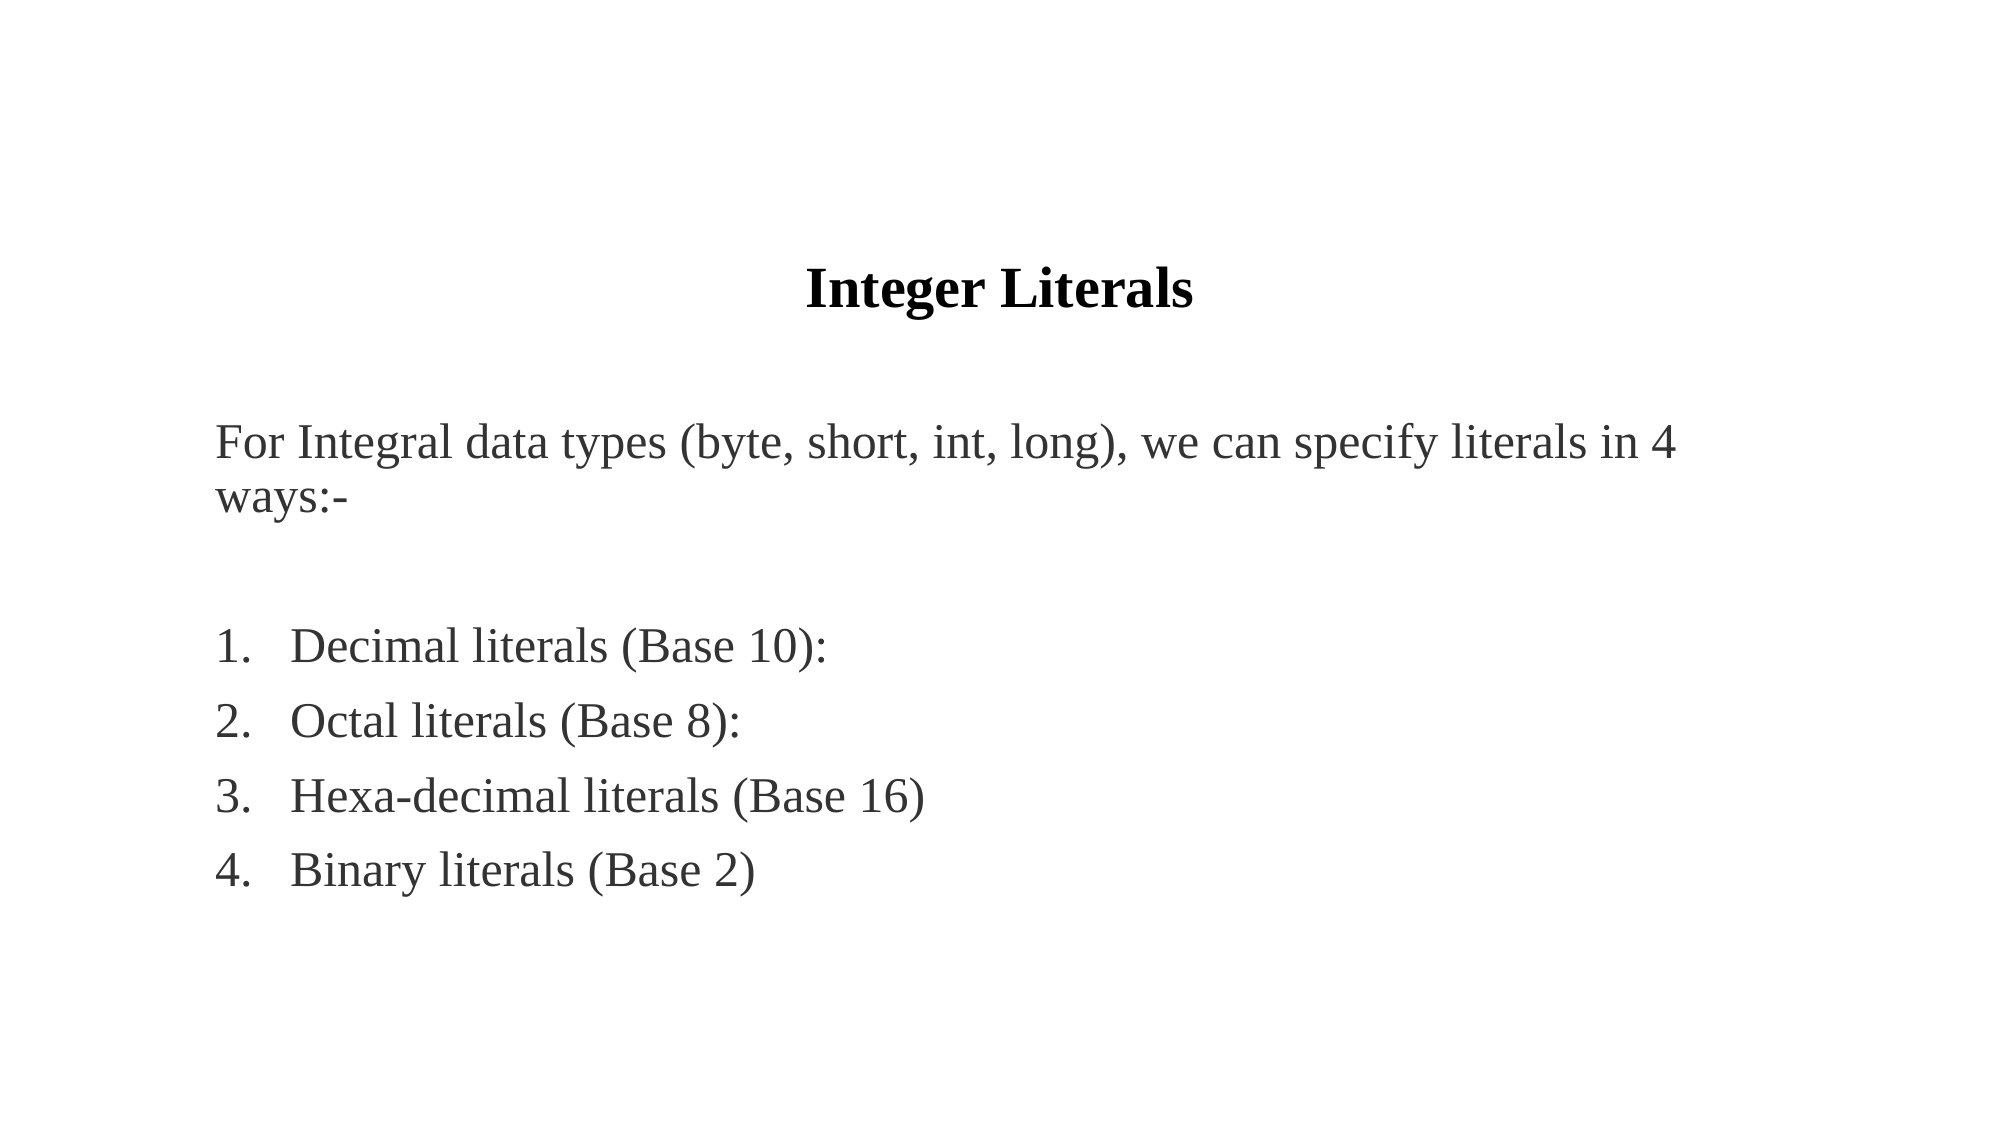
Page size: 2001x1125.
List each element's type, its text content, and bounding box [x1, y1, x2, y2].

list Integer Literals For Integral data types (byte, short, int, long), we can specify literals in 4 ways:- Decimal literals (Base 10): Octal literals (Base 8): Hexa-decimal literals (Base 16) Binary literals (Base 2) [200, 249, 1800, 983]
